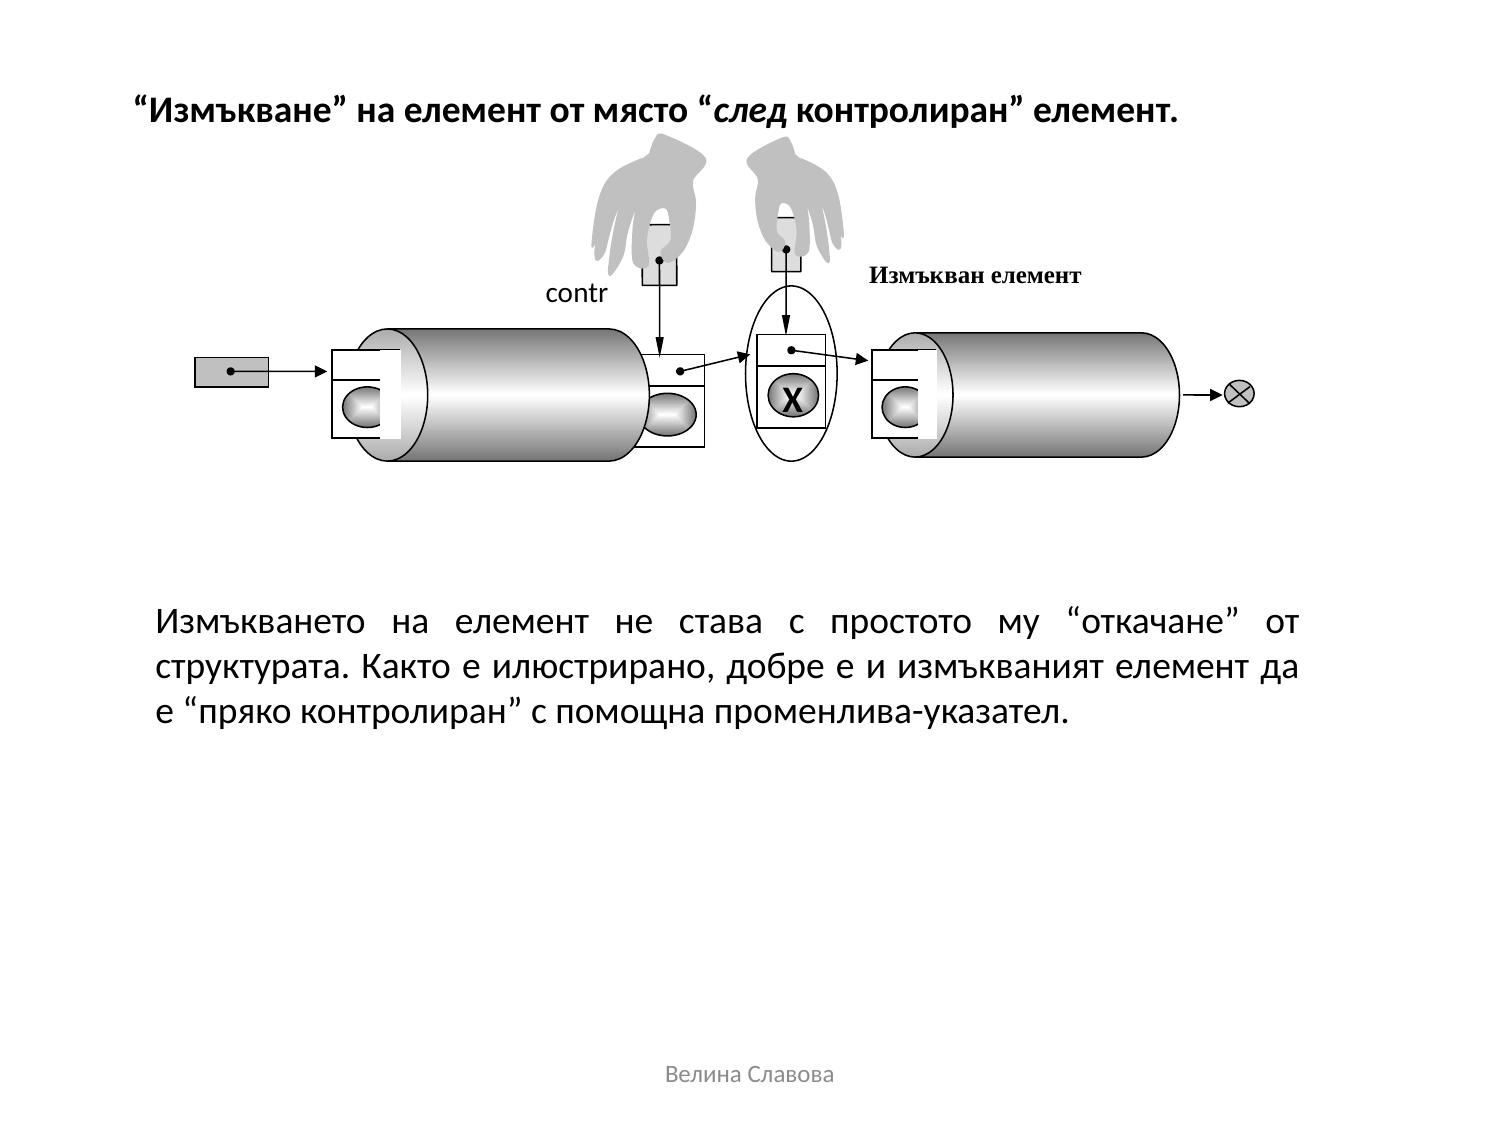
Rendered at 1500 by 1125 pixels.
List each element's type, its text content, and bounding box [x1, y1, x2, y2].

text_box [756, 346, 826, 429]
text_box [714, 351, 751, 364]
text_box contr [530, 265, 583, 326]
text_box Измъкването на елемент не става с простото му “откачане” от структурата. Както е илюстрирано, добре е и измъкваният елемент да е “пряко контролиран” с помощна променлива-указател. [140, 588, 1316, 739]
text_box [194, 332, 661, 457]
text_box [871, 332, 1255, 457]
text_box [588, 132, 712, 358]
text_box [745, 355, 751, 415]
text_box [741, 135, 847, 337]
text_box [665, 367, 705, 448]
text_box “Измъкване” на елемент от място “след контролиран” елемент. [117, 77, 1195, 138]
text_box [746, 346, 751, 354]
text_box [831, 352, 866, 366]
footer Велина Славова [512, 1042, 988, 1103]
text_box Измъкван елемент [854, 250, 1102, 358]
text_box [831, 346, 837, 356]
text_box [831, 356, 838, 418]
text_box [759, 437, 823, 462]
